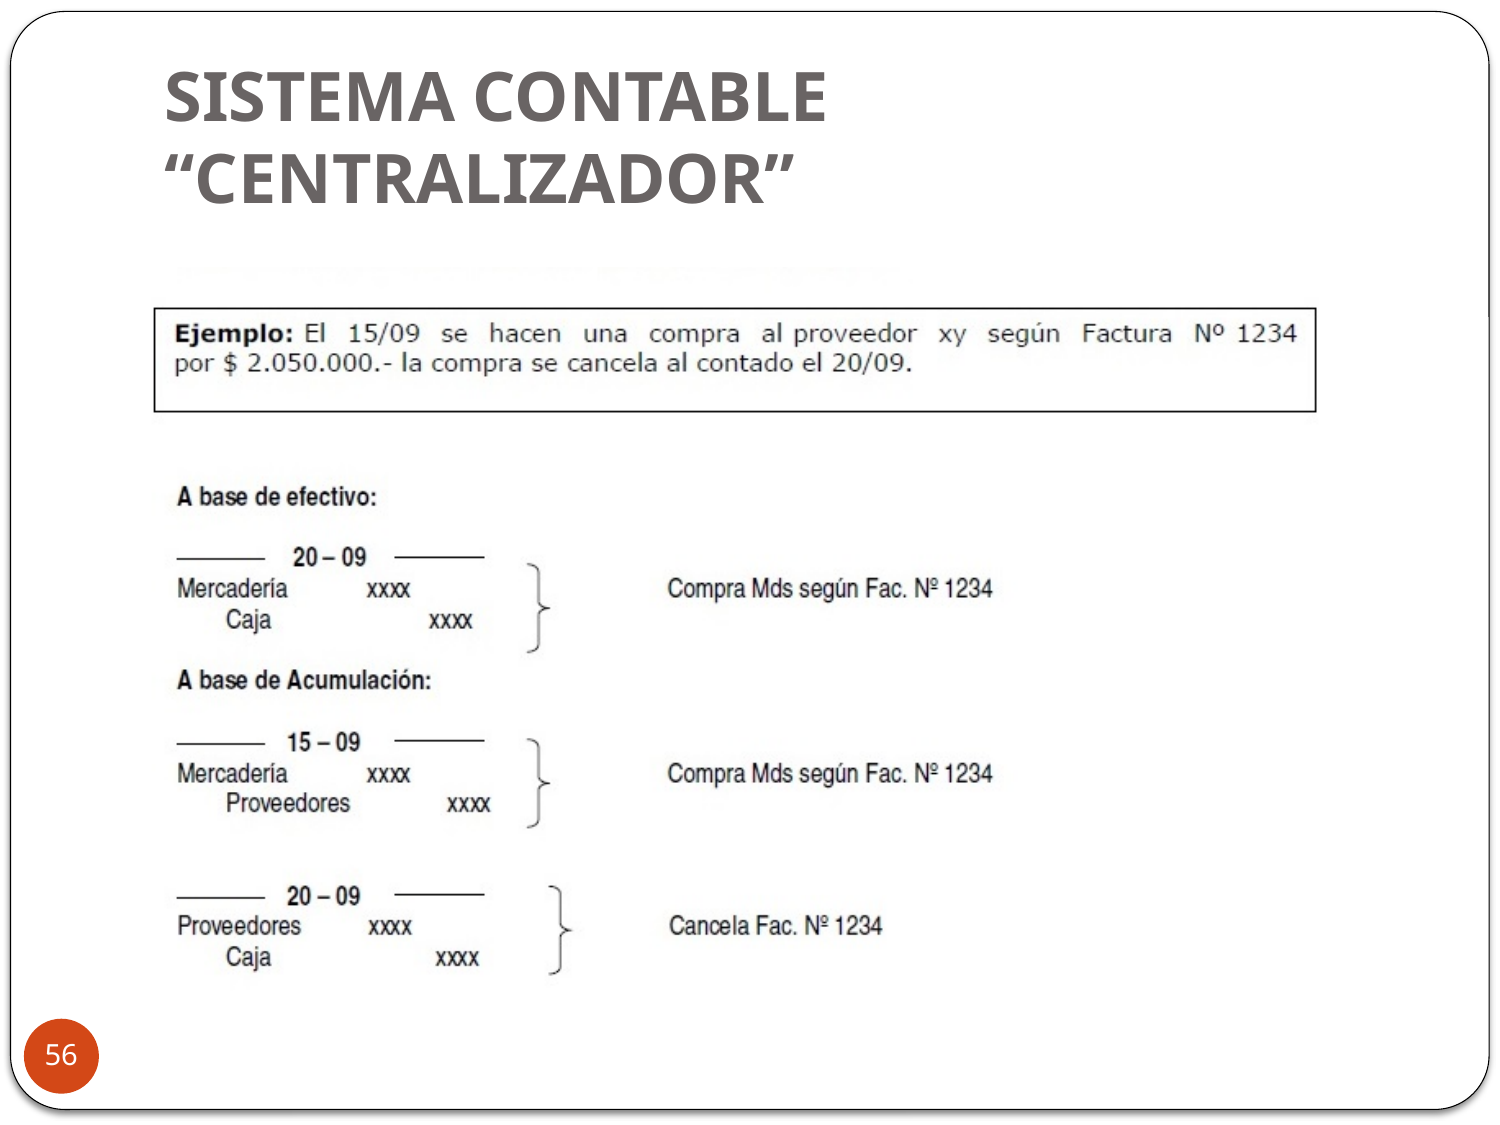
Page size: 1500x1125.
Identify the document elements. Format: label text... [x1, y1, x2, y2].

title SISTEMA CONTABLE “CENTRALIZADOR” [150, 45, 1425, 233]
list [100, 267, 1344, 1036]
slide_number 56 [23, 1018, 99, 1094]
